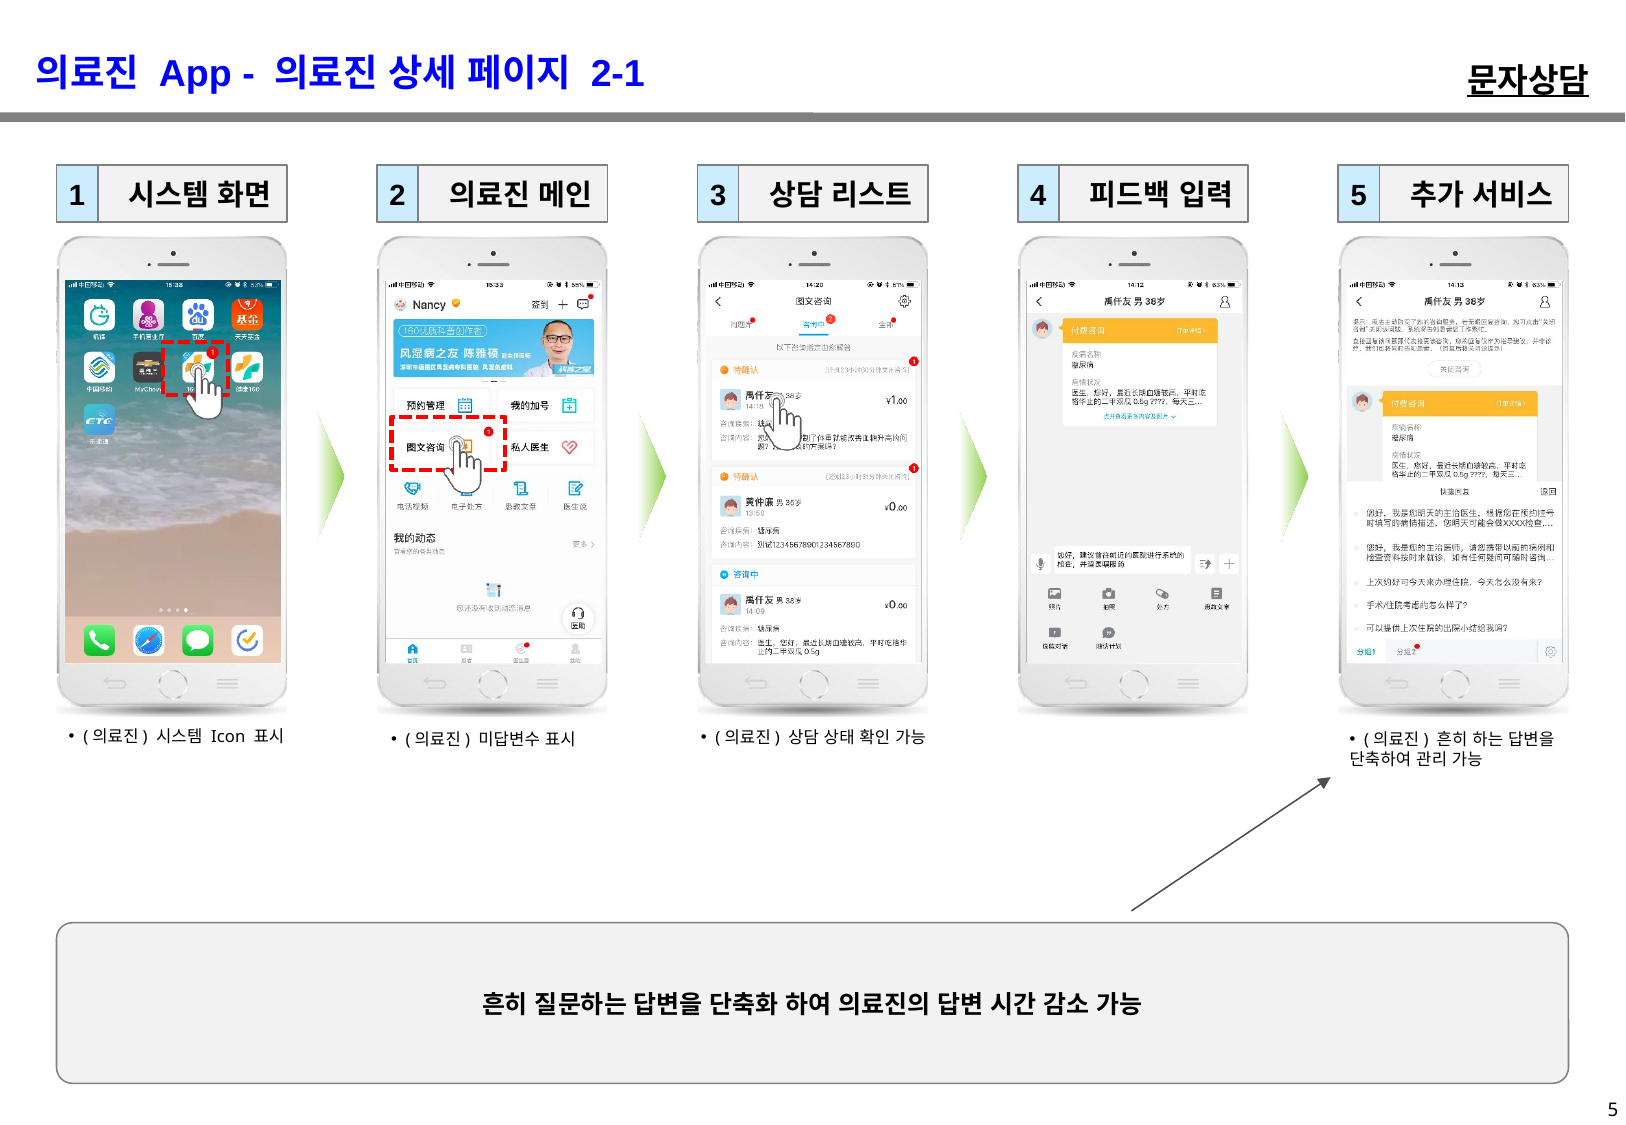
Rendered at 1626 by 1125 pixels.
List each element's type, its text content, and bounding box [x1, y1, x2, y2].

picture [1017, 236, 1249, 717]
text_box (의료진) 시스템 Icon 표시 [53, 718, 300, 753]
text_box 1 [56, 165, 98, 222]
text_box (의료진) 상담 상태 확인 가능 [686, 719, 942, 754]
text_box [1131, 776, 1331, 912]
picture [376, 236, 608, 717]
text_box 추가 서비스 [1380, 165, 1569, 222]
subtitle 문자상담 [1438, 51, 1604, 110]
text_box 5 [1338, 165, 1380, 222]
text_box (의료진) 미답변수 표시 [376, 721, 591, 756]
text_box 4 [1017, 165, 1060, 222]
text_box 3 [697, 165, 739, 222]
title 의료진 App - 의료진 상세 페이지 2-1 [21, 41, 672, 102]
text_box 상담 리스트 [739, 165, 928, 222]
text_box 피드백 입력 [1060, 165, 1249, 222]
text_box (의료진) 흔히 하는 답변을 단축하여 관리 가능 [1334, 721, 1575, 777]
text_box 시스템 화면 [98, 165, 287, 222]
picture [697, 236, 928, 717]
picture [56, 236, 287, 717]
text_box 흔히 질문하는 답변을 단축화 하여 의료진의 답변 시간 감소 가능 [56, 922, 1569, 1084]
text_box 2 [376, 165, 419, 222]
picture [1338, 236, 1569, 717]
text_box 의료진 메인 [419, 165, 608, 222]
